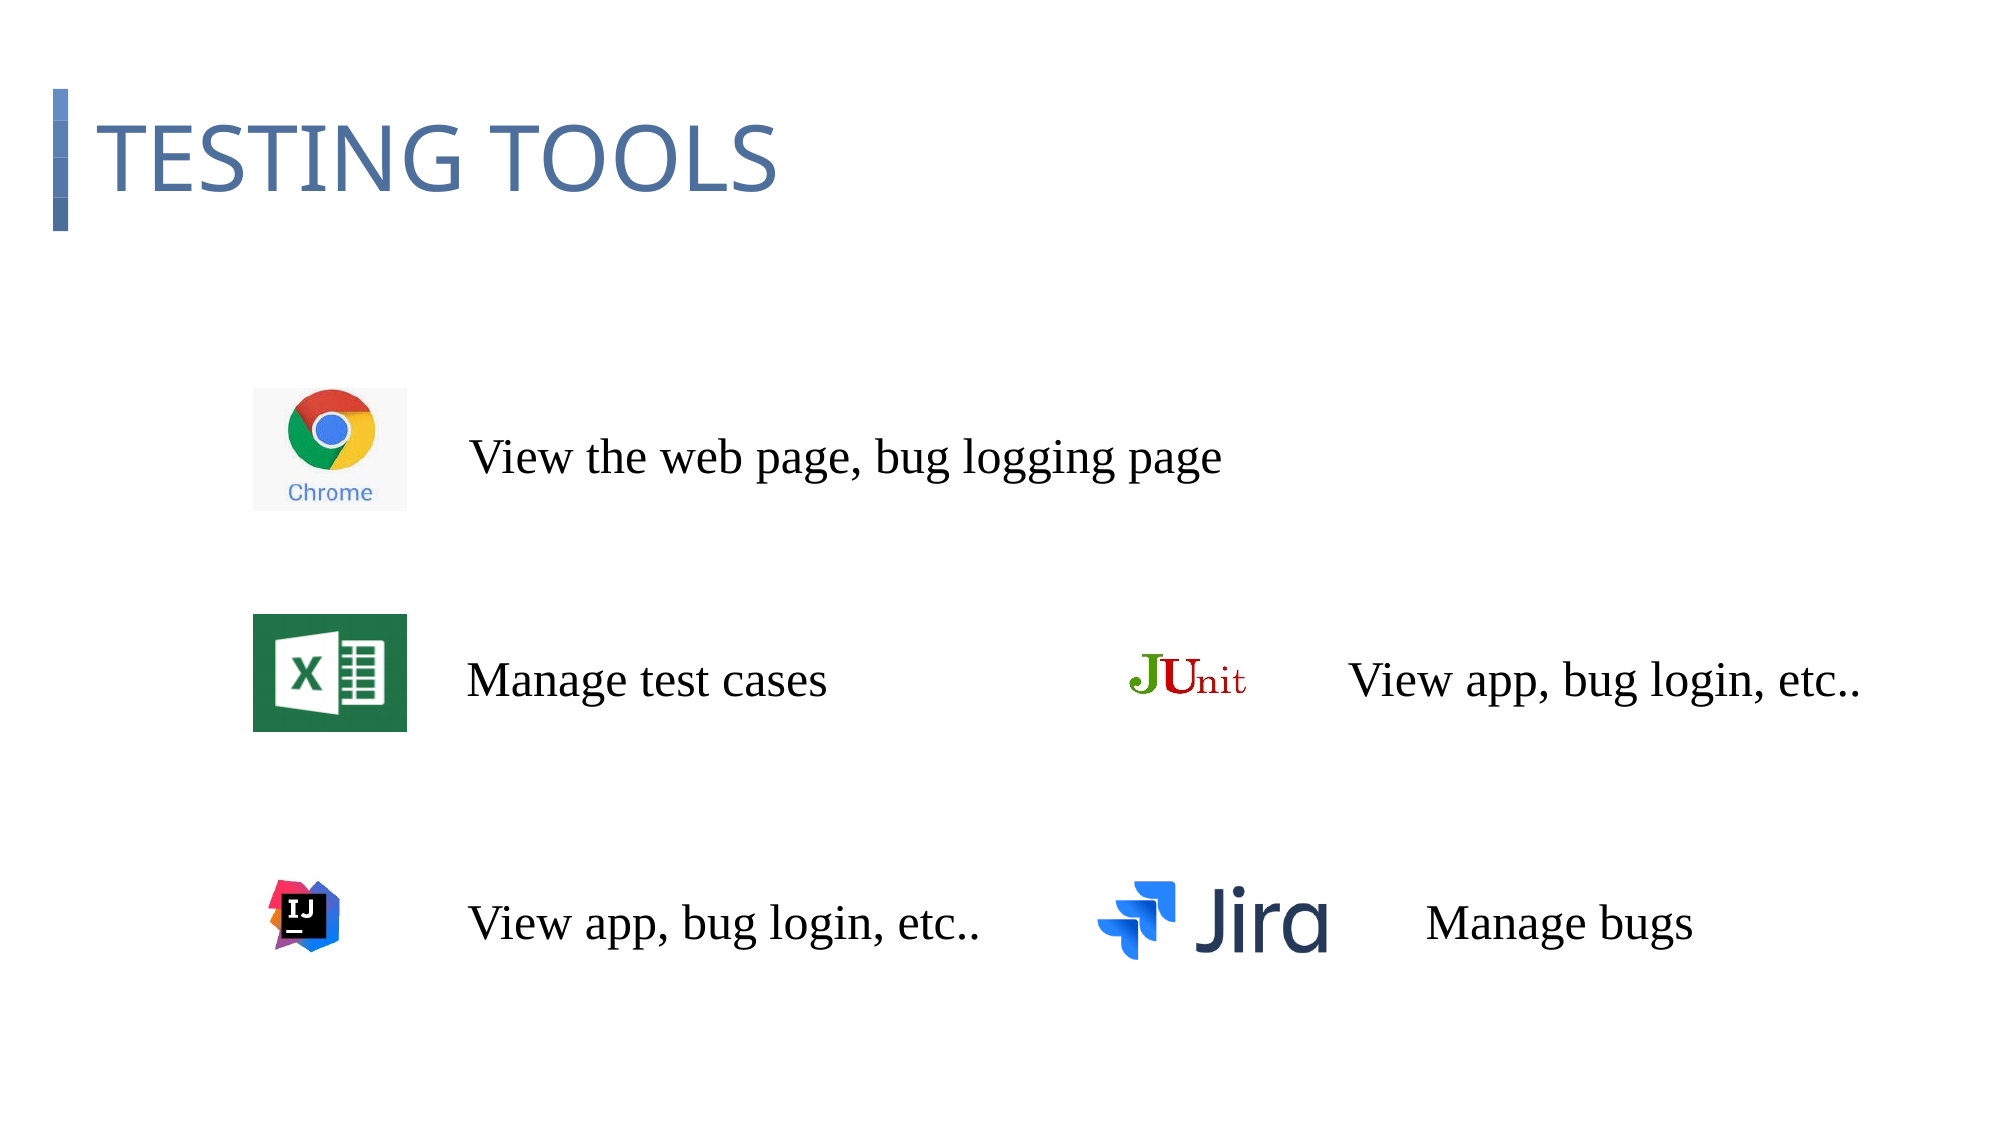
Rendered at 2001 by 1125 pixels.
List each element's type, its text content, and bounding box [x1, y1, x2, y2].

text_box View app, bug login, etc.. [452, 881, 997, 957]
picture [253, 614, 407, 732]
picture [253, 865, 354, 966]
title TESTING TOOLS [81, 97, 1932, 223]
text_box Manage test cases [451, 639, 844, 715]
picture [1096, 873, 1331, 966]
picture [253, 388, 407, 511]
text_box View app, bug login, etc.. [1333, 639, 1877, 715]
text_box View the web page, bug logging page [453, 415, 1238, 491]
picture [1095, 589, 1279, 757]
text_box Manage bugs [1410, 881, 1709, 957]
